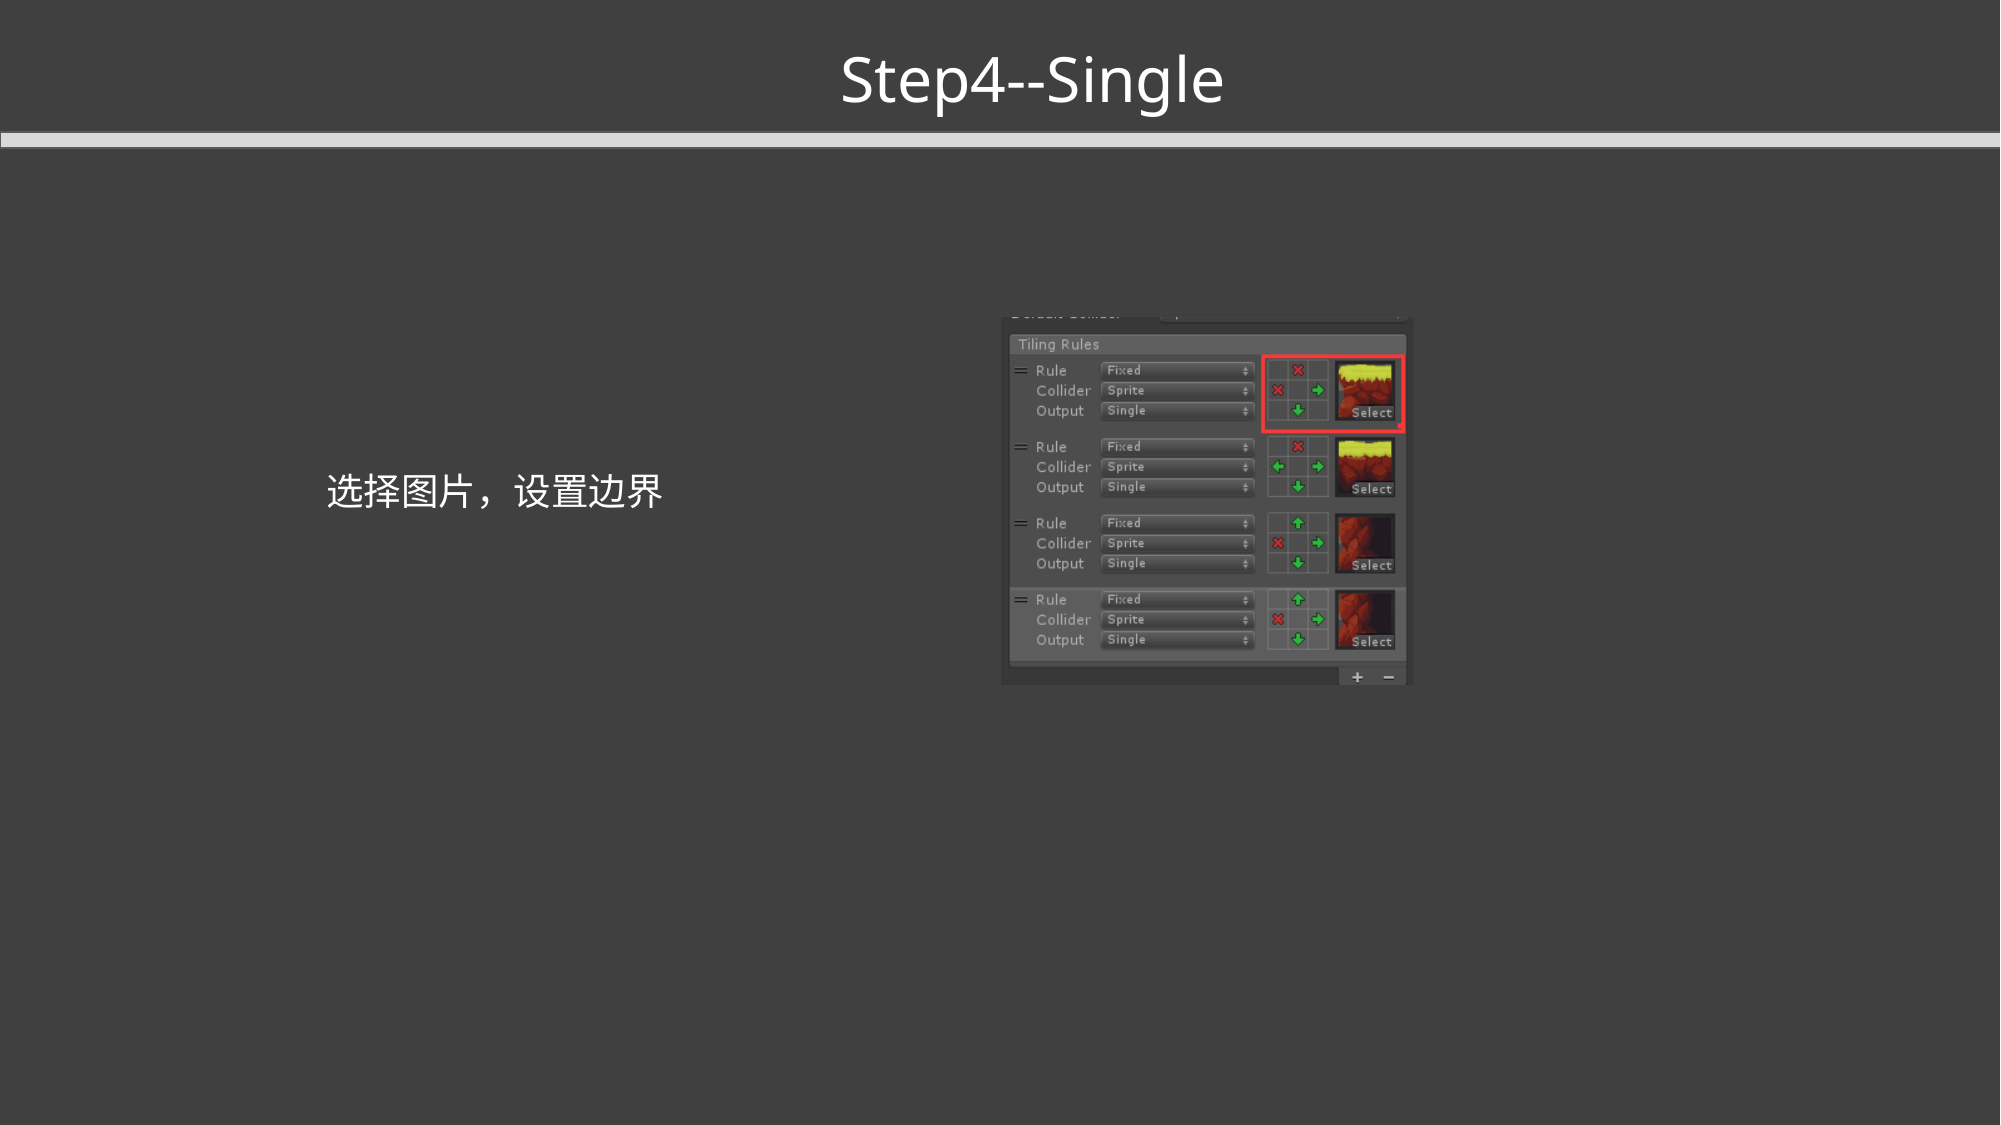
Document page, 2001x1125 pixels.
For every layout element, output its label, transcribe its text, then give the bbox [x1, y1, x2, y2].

text_box 选择图片，设置边界 [311, 460, 711, 521]
text_box [0, 131, 2000, 149]
picture [1000, 316, 1414, 685]
text_box Step4--Single [724, 32, 1344, 123]
